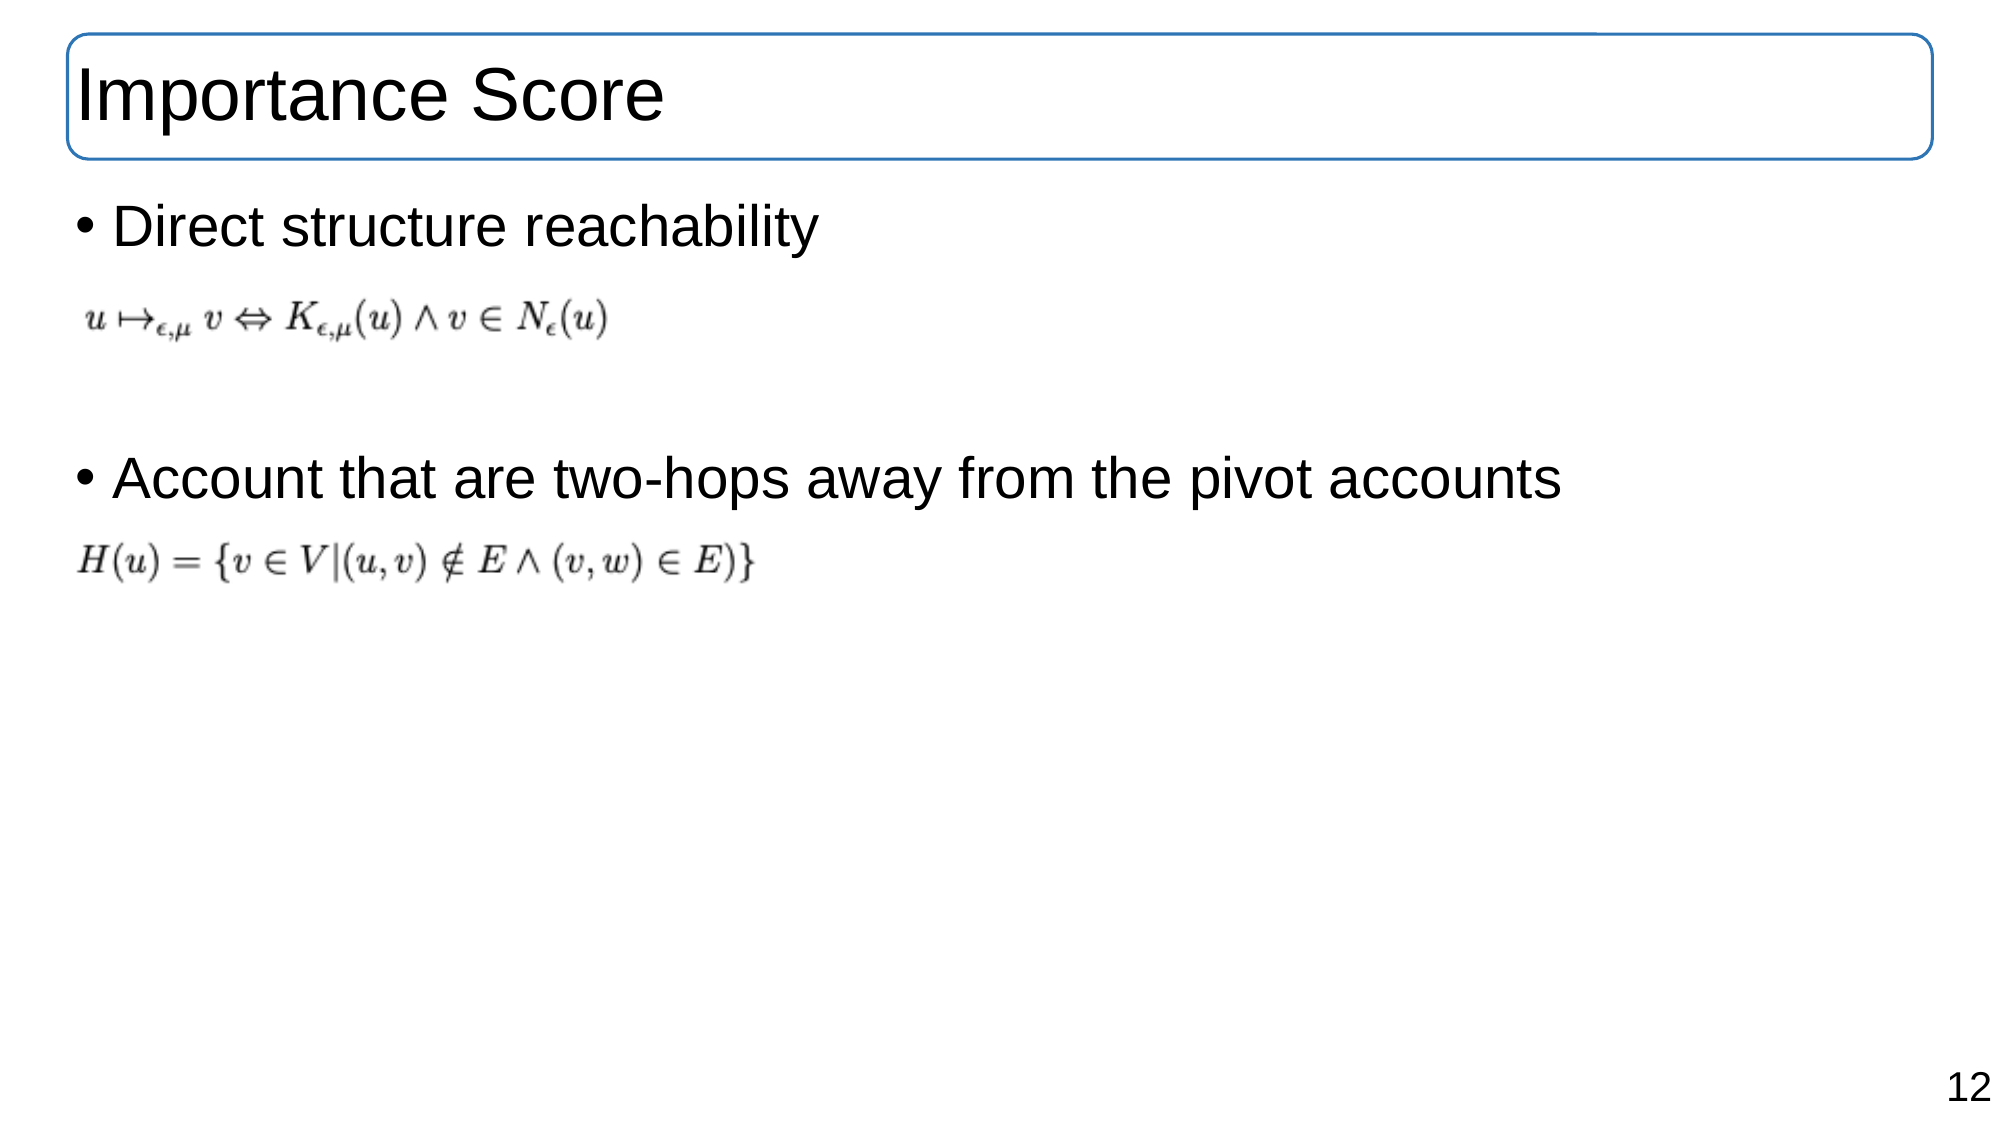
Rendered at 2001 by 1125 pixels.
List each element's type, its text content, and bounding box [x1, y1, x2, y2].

title Importance Score [67, 33, 1933, 160]
list Direct structure reachability Account that are two-hops away from the pivot accounts [66, 188, 1933, 1020]
slide_number 12 [1936, 1051, 2000, 1114]
picture [78, 287, 613, 351]
picture [63, 530, 762, 594]
